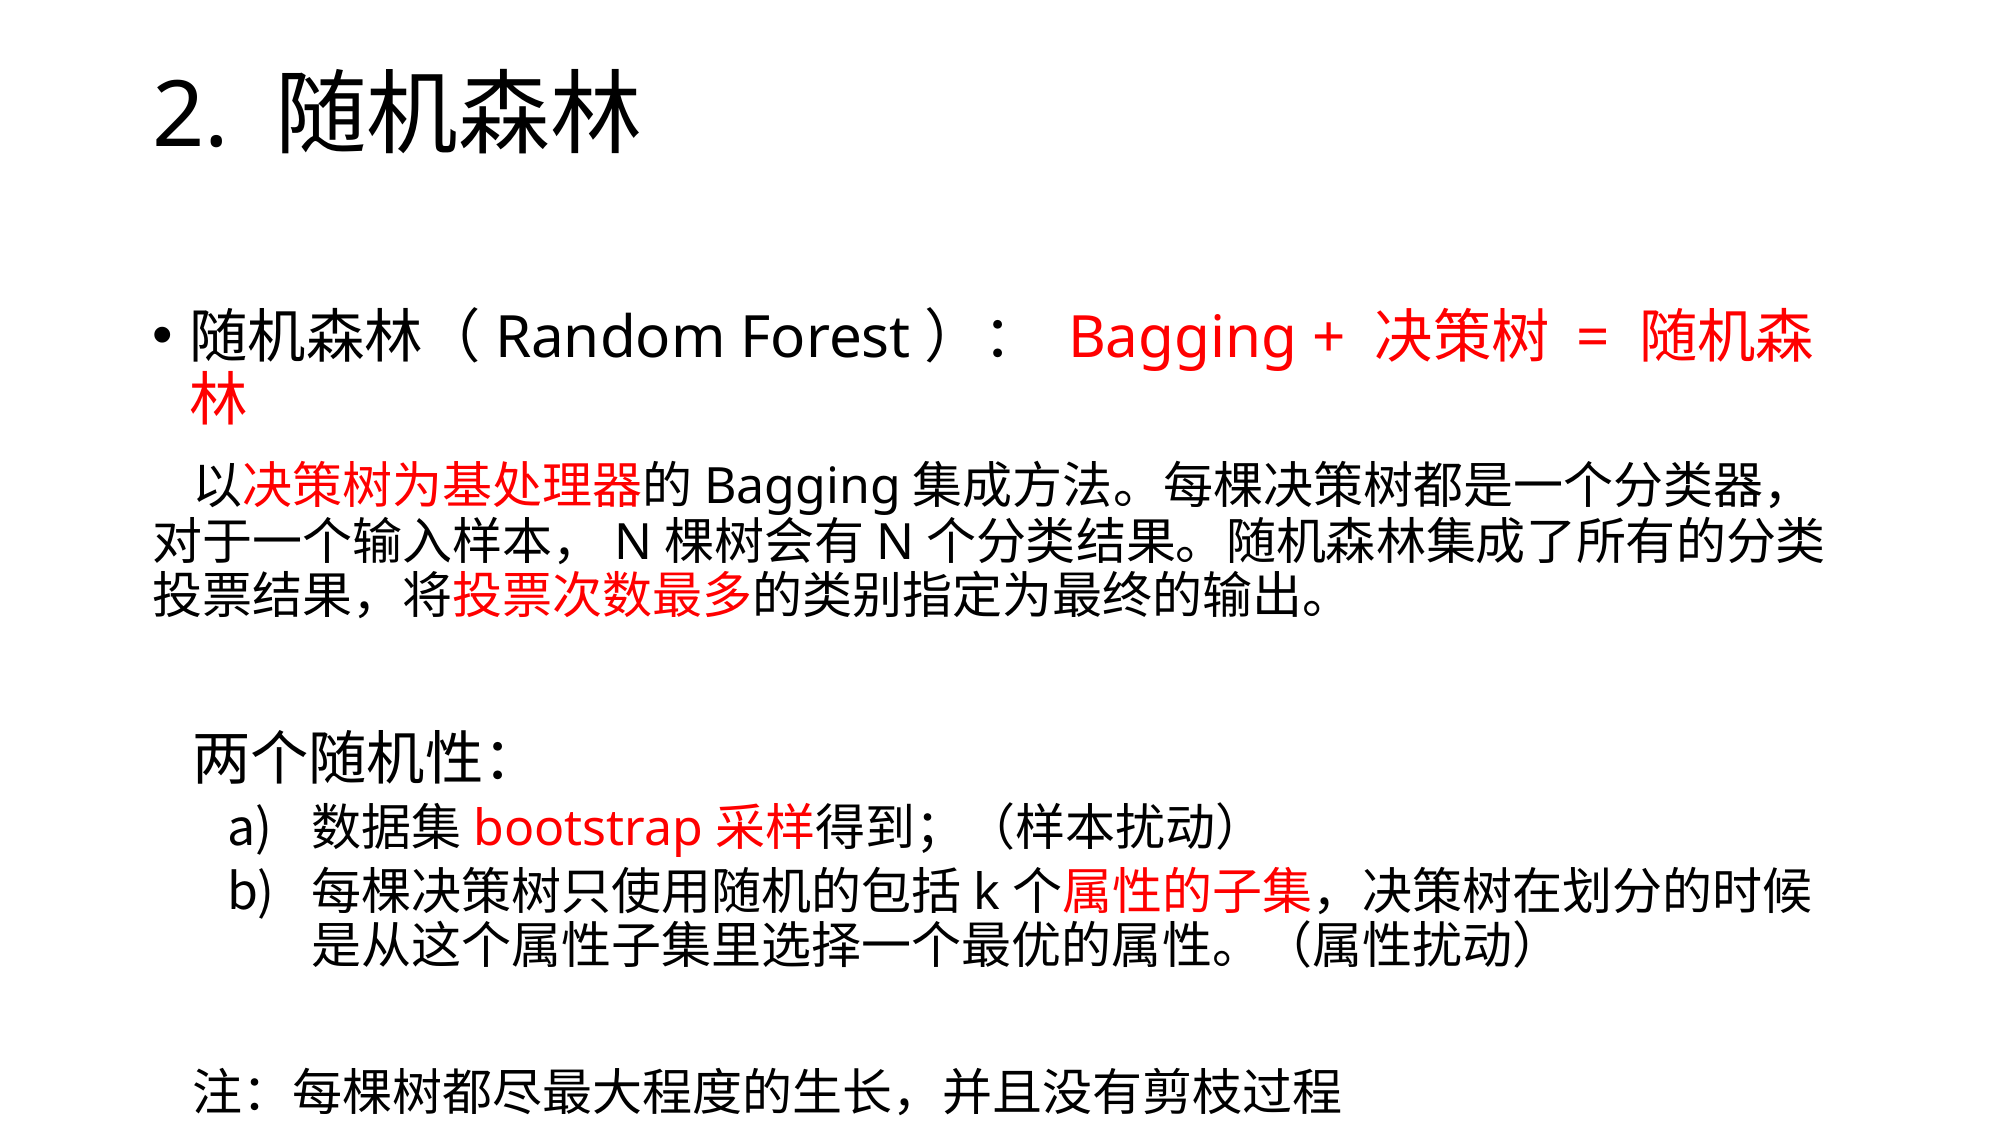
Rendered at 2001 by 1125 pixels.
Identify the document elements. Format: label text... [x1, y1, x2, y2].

text_box 2. 随机森林 [137, 59, 1863, 278]
text_box 随机森林（Random Forest）： Bagging + 决策树 = 随机森林 以决策树为基处理器的Bagging集成方法。每棵决策树都是一个分类器，对于一个输入样本，N棵树会有N个分类结果。随机森林集成了所有的分类投票结果，将投票次数最多的类别指定为最终的输出。 两个随机性： 数据集bootstrap采样得到；（样本扰动） 每棵决策树只使用随机的包括k个属性的子集，决策树在划分的时候是从这个属性子集里选择一个最优的属性。（属性扰动） 注：每棵树都尽最大程度的生长，并且没有剪枝过程 [137, 299, 1863, 1014]
